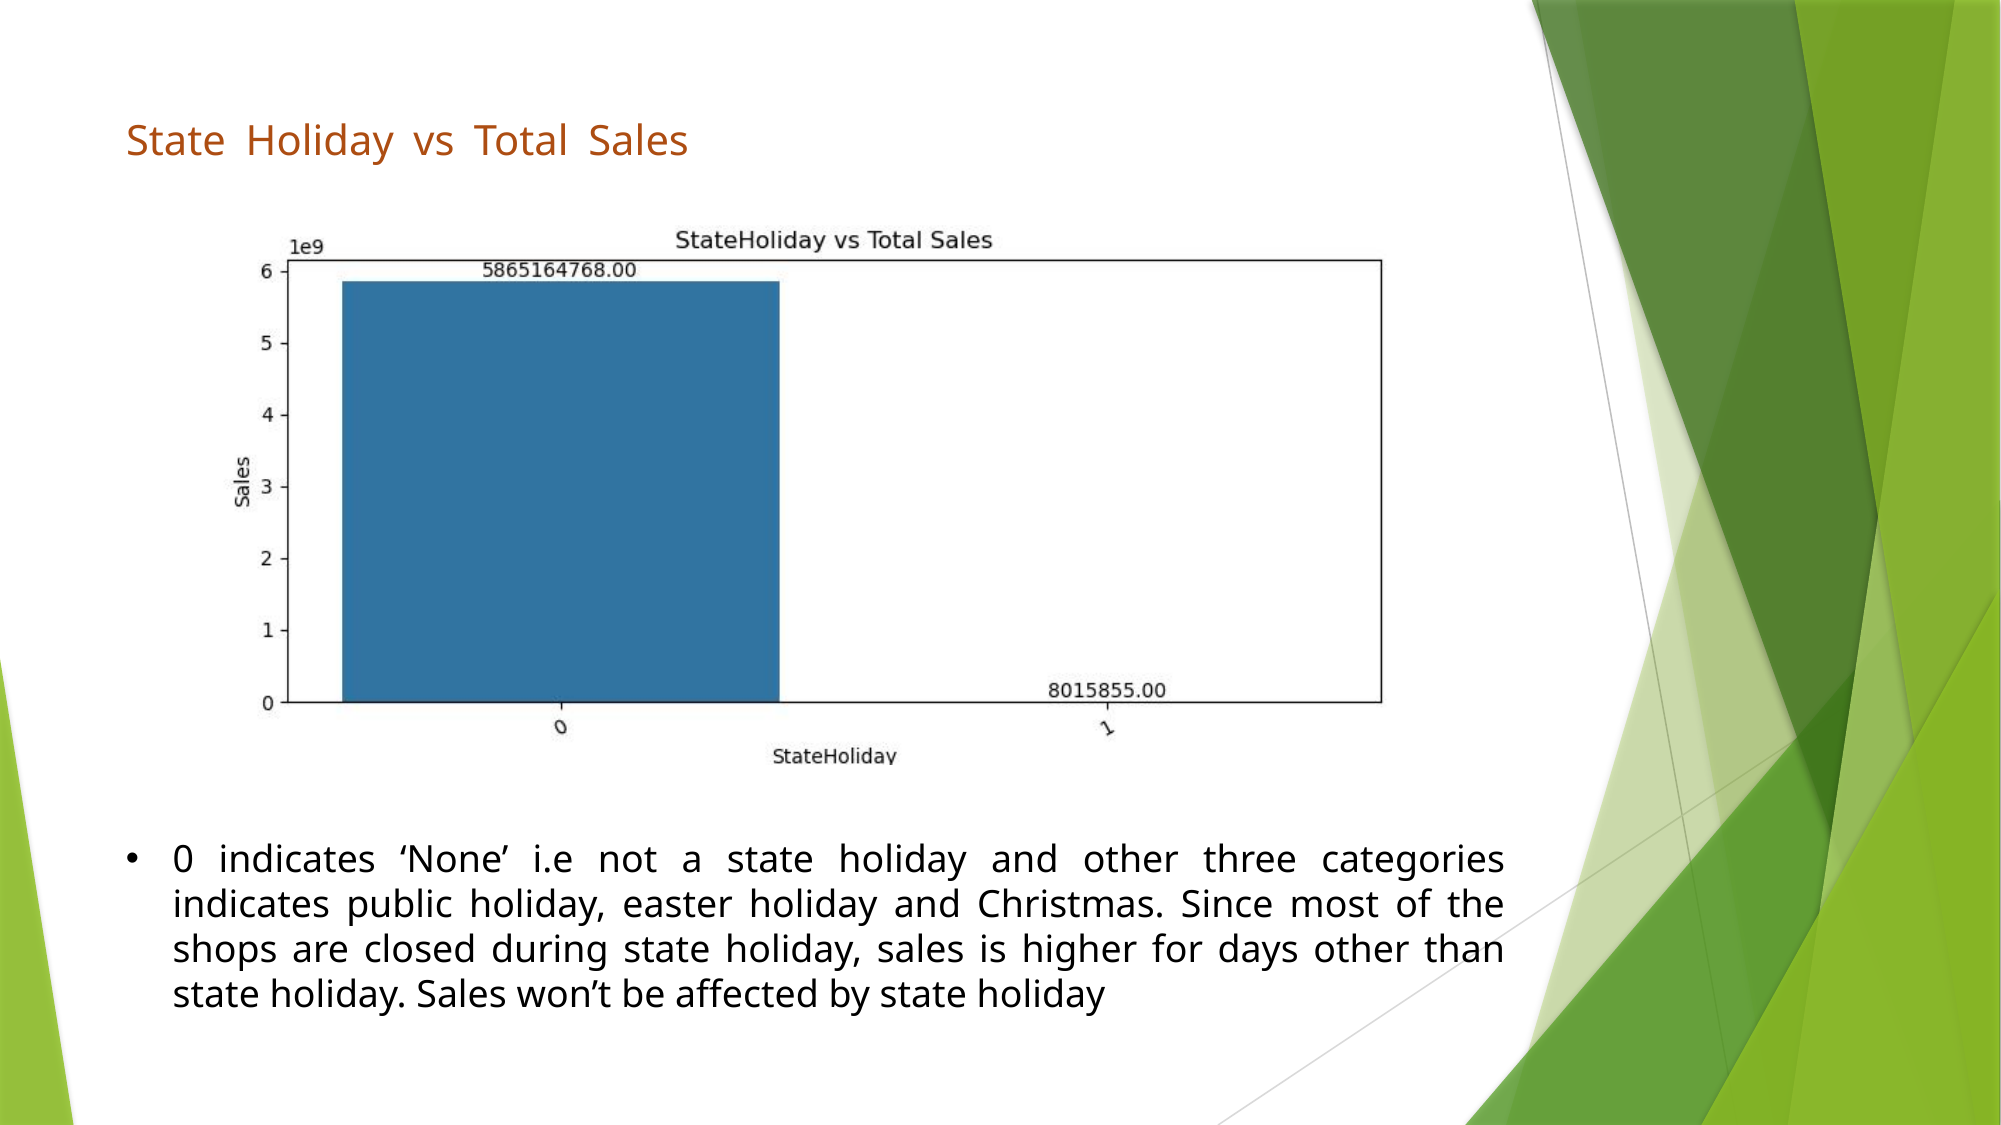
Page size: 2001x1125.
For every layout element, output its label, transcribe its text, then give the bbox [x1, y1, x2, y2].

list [110, 191, 1522, 766]
text_box 0 indicates ‘None’ i.e not a state holiday and other three categories indicates public holiday, easter holiday and Christmas. Since most of the shops are closed during state holiday, sales is higher for days other than state holiday. Sales won’t be affected by state holiday [111, 828, 1522, 1023]
title State Holiday vs Total Sales [111, 72, 1522, 191]
